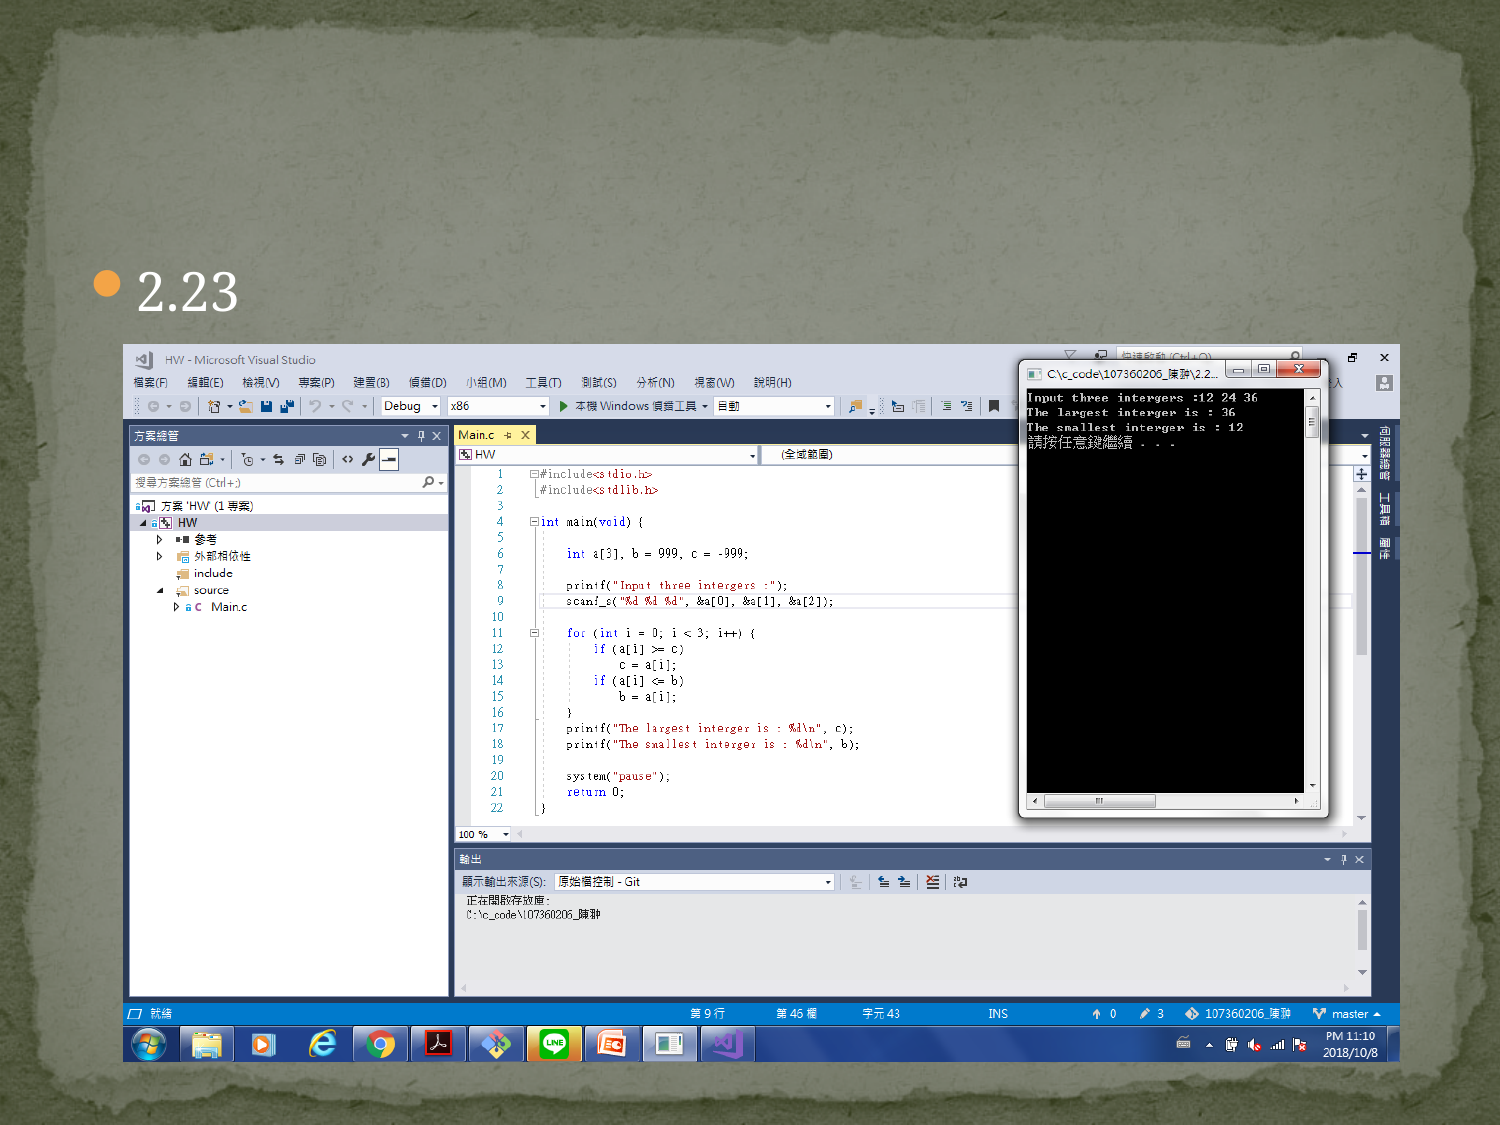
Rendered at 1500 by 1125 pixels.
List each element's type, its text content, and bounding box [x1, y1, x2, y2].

list 2.23 [75, 249, 1425, 1000]
picture [123, 344, 1400, 1062]
